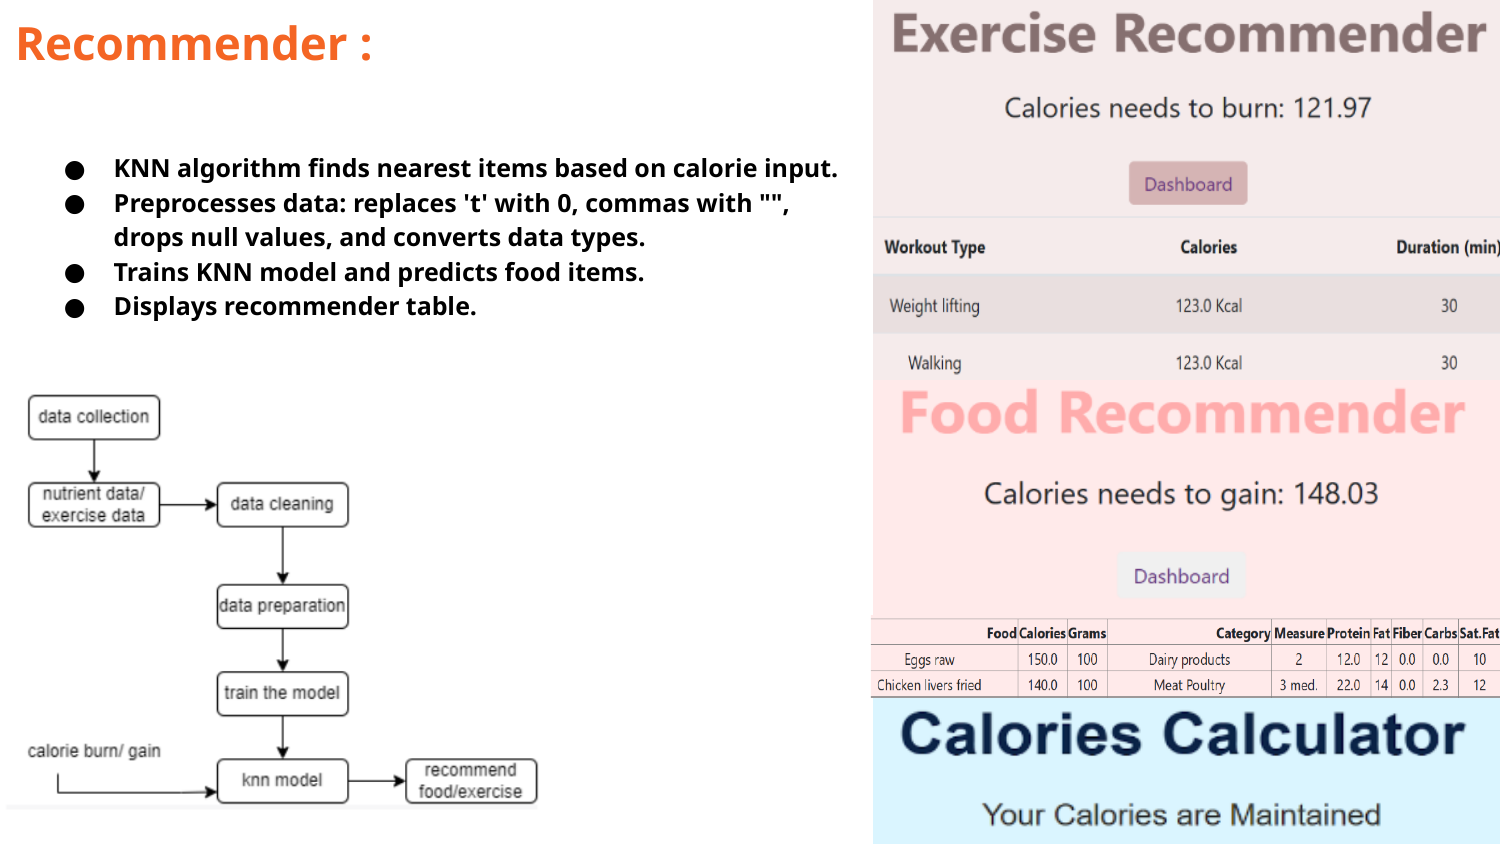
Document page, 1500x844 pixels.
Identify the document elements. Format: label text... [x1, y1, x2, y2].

picture [0, 377, 547, 810]
picture [870, 0, 1500, 844]
title Recommender : [0, 0, 853, 94]
title KNN algorithm finds nearest items based on calorie input. Preprocesses data: replaces 't' with 0, commas with "", drops null values, and converts data types. Trains KNN model and predicts food items. Displays recommender table. [23, 70, 868, 810]
